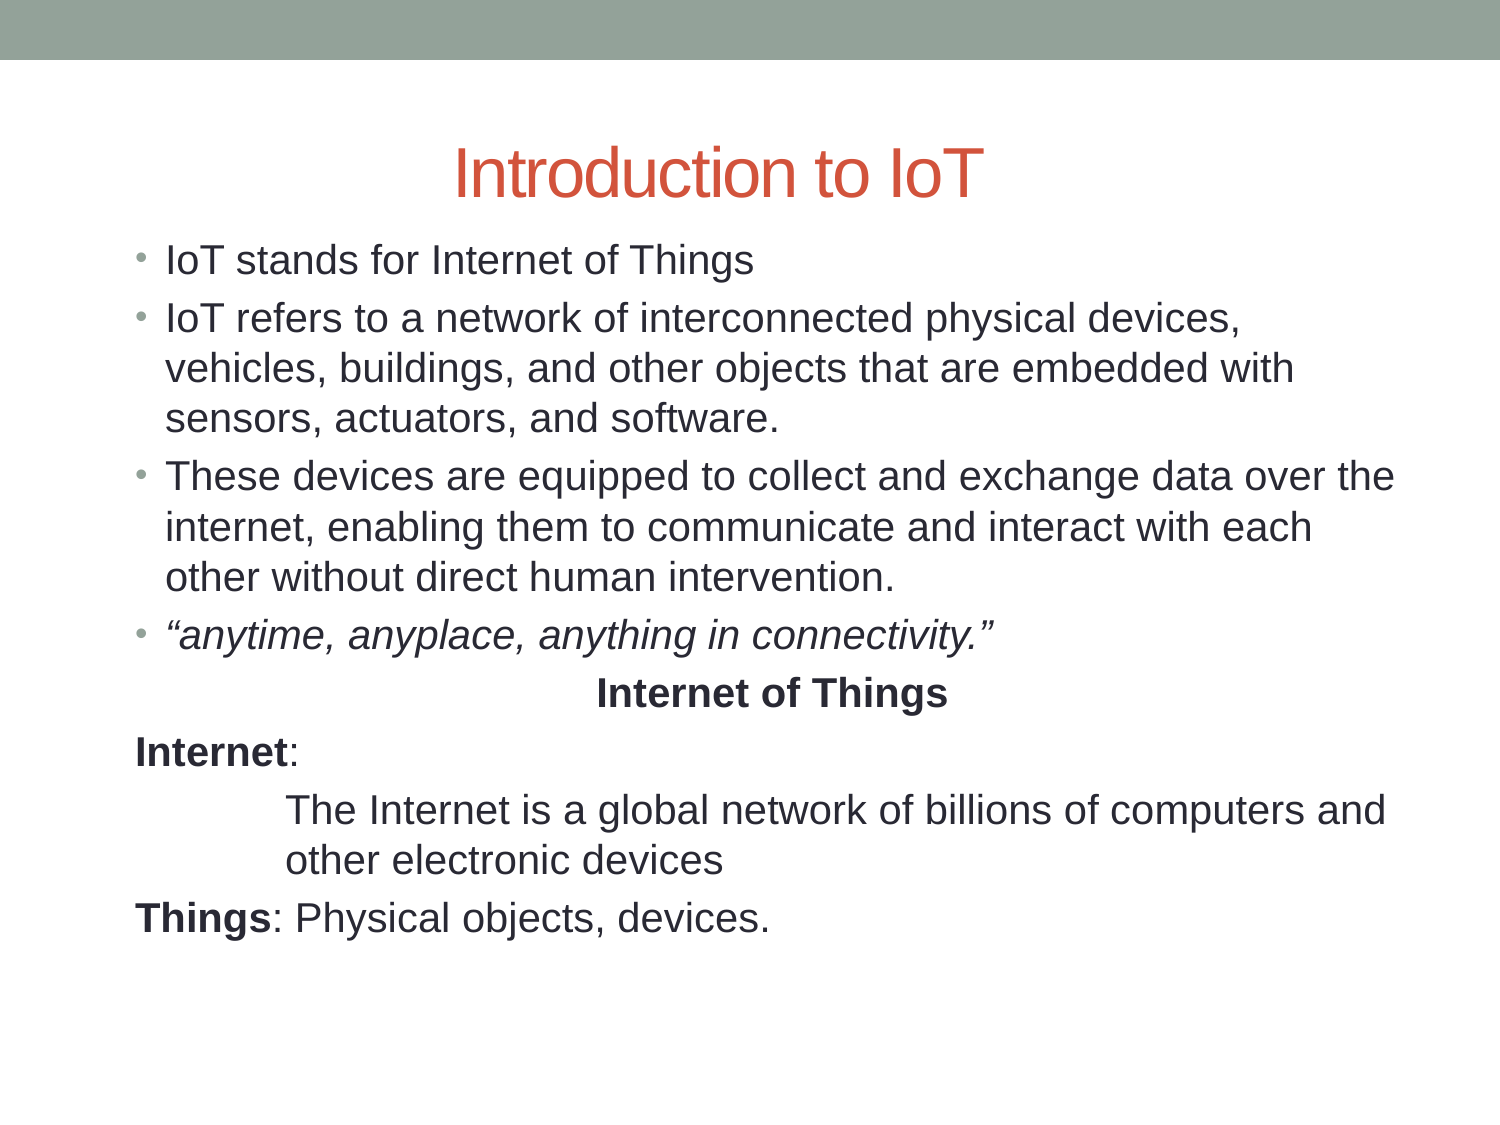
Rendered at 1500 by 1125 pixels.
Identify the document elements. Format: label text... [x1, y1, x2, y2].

list IoT stands for Internet of Things IoT refers to a network of interconnected physical devices, vehicles, buildings, and other objects that are embedded with sensors, actuators, and software. These devices are equipped to collect and exchange data over the internet, enabling them to communicate and interact with each other without direct human intervention. “anytime, anyplace, anything in connectivity.” Internet of Things Internet: The Internet is a global network of billions of computers and other electronic devices Things: Physical objects, devices. [75, 224, 1425, 1075]
title Introduction to IoT [437, 87, 1063, 224]
